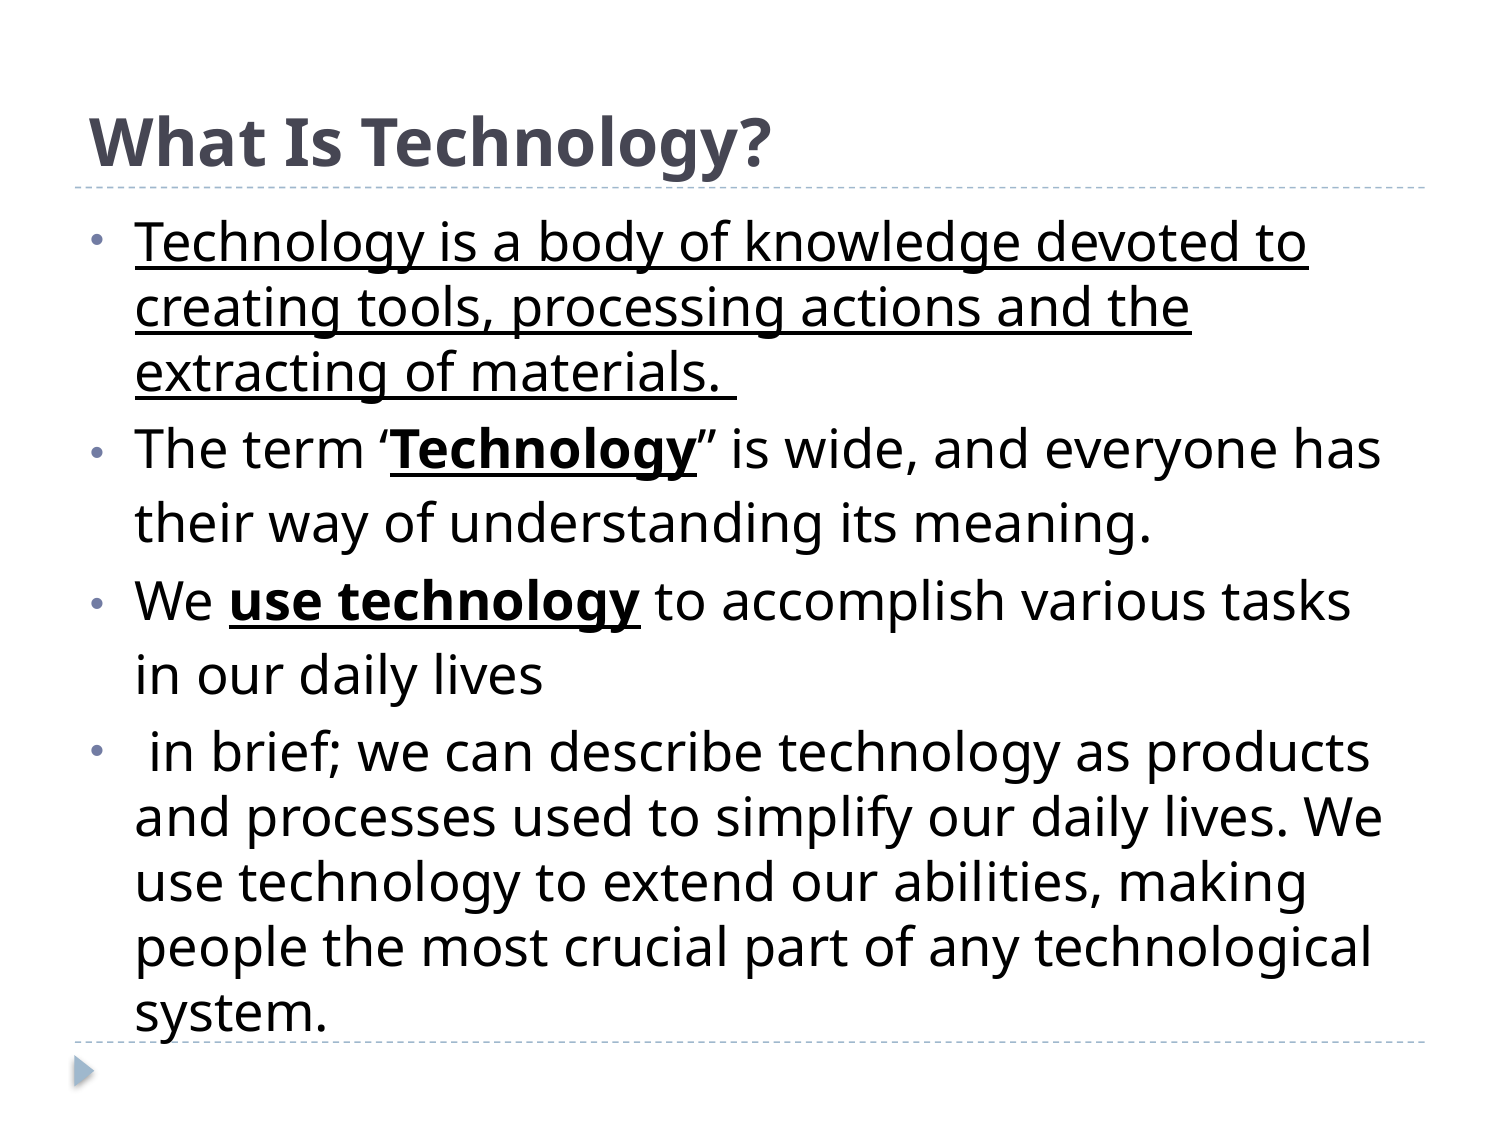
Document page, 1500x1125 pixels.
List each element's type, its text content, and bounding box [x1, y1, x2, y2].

title What Is Technology? [74, 24, 1426, 188]
list Technology is a body of knowledge devoted to creating tools, processing actions and the extracting of materials. The term ‘Technology” is wide, and everyone has their way of understanding its meaning. We use technology to accomplish various tasks in our daily lives in brief; we can describe technology as products and processes used to simplify our daily lives. We use technology to extend our abilities, making people the most crucial part of any technological system. [74, 199, 1426, 1011]
